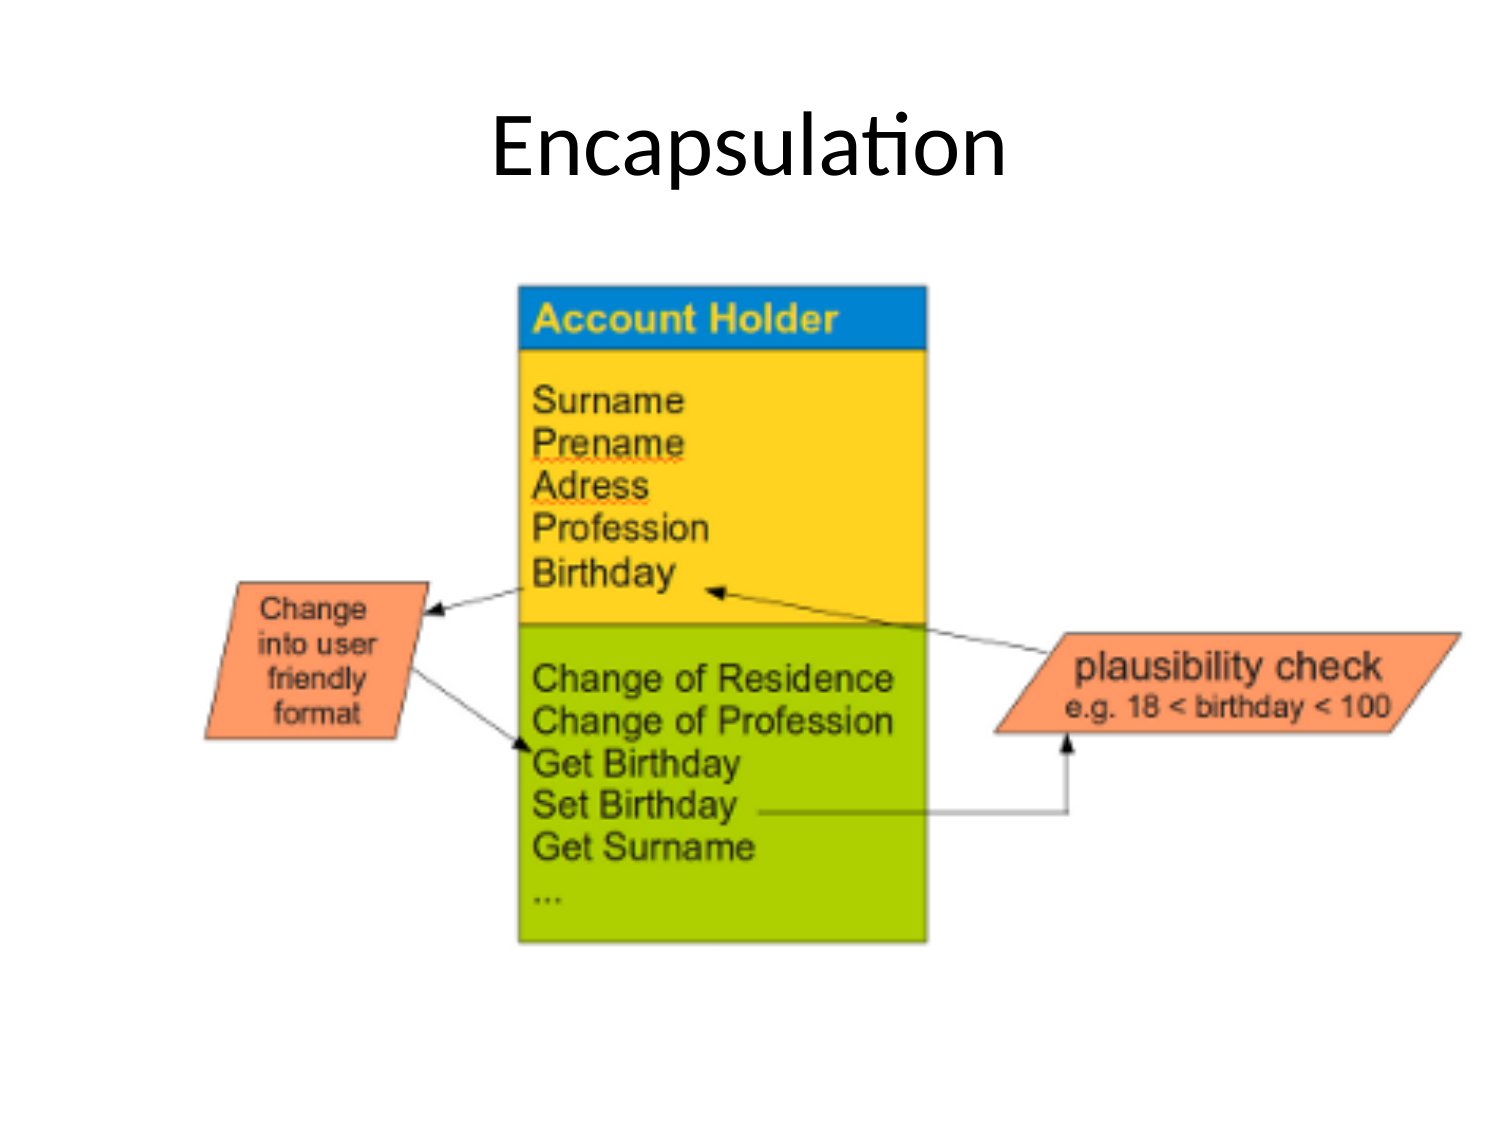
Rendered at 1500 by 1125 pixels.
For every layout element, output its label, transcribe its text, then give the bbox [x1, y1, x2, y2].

title Encapsulation [75, 45, 1425, 233]
picture [198, 280, 1466, 950]
